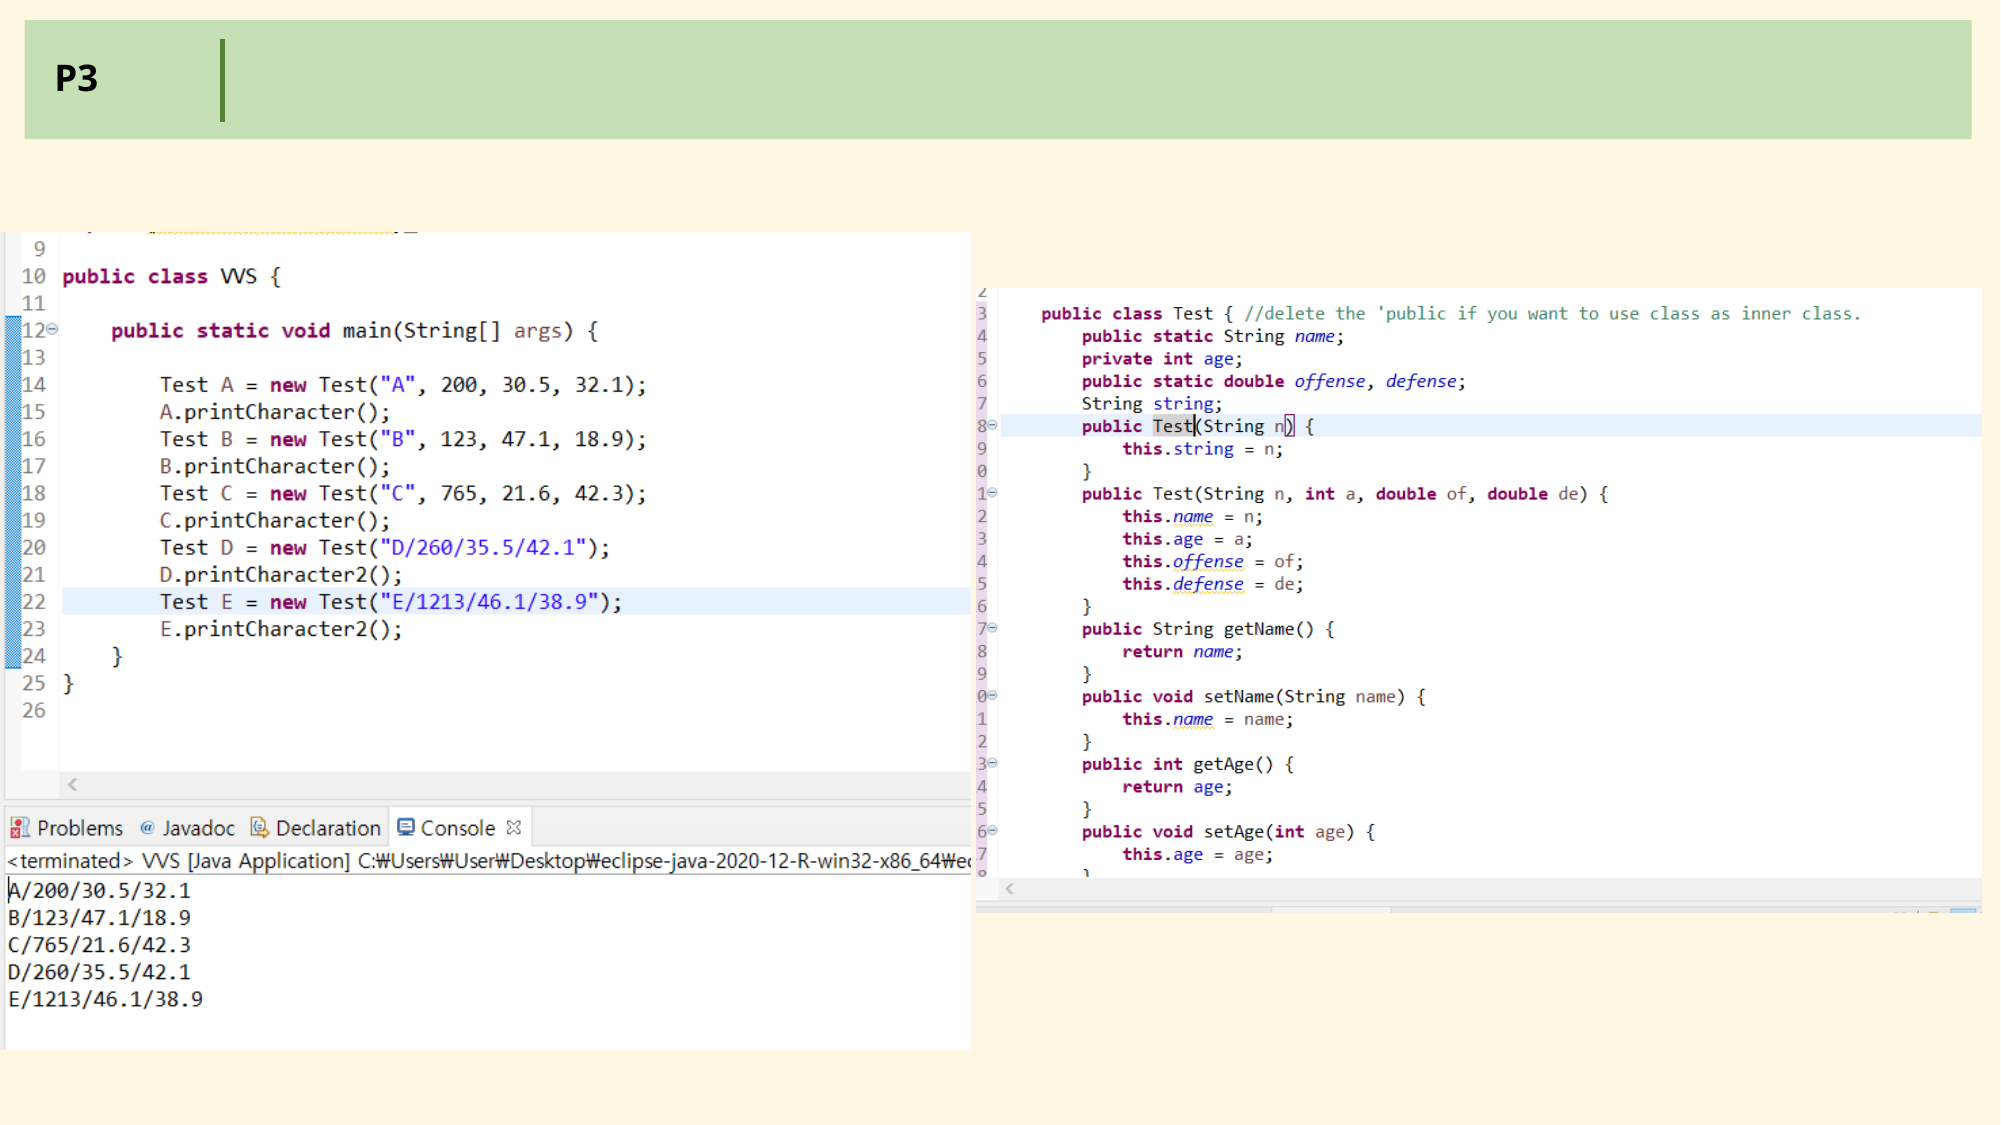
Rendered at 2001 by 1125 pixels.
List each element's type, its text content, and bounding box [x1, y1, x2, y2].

picture [976, 288, 1982, 913]
picture [0, 232, 971, 1050]
list P3 [39, 52, 208, 108]
